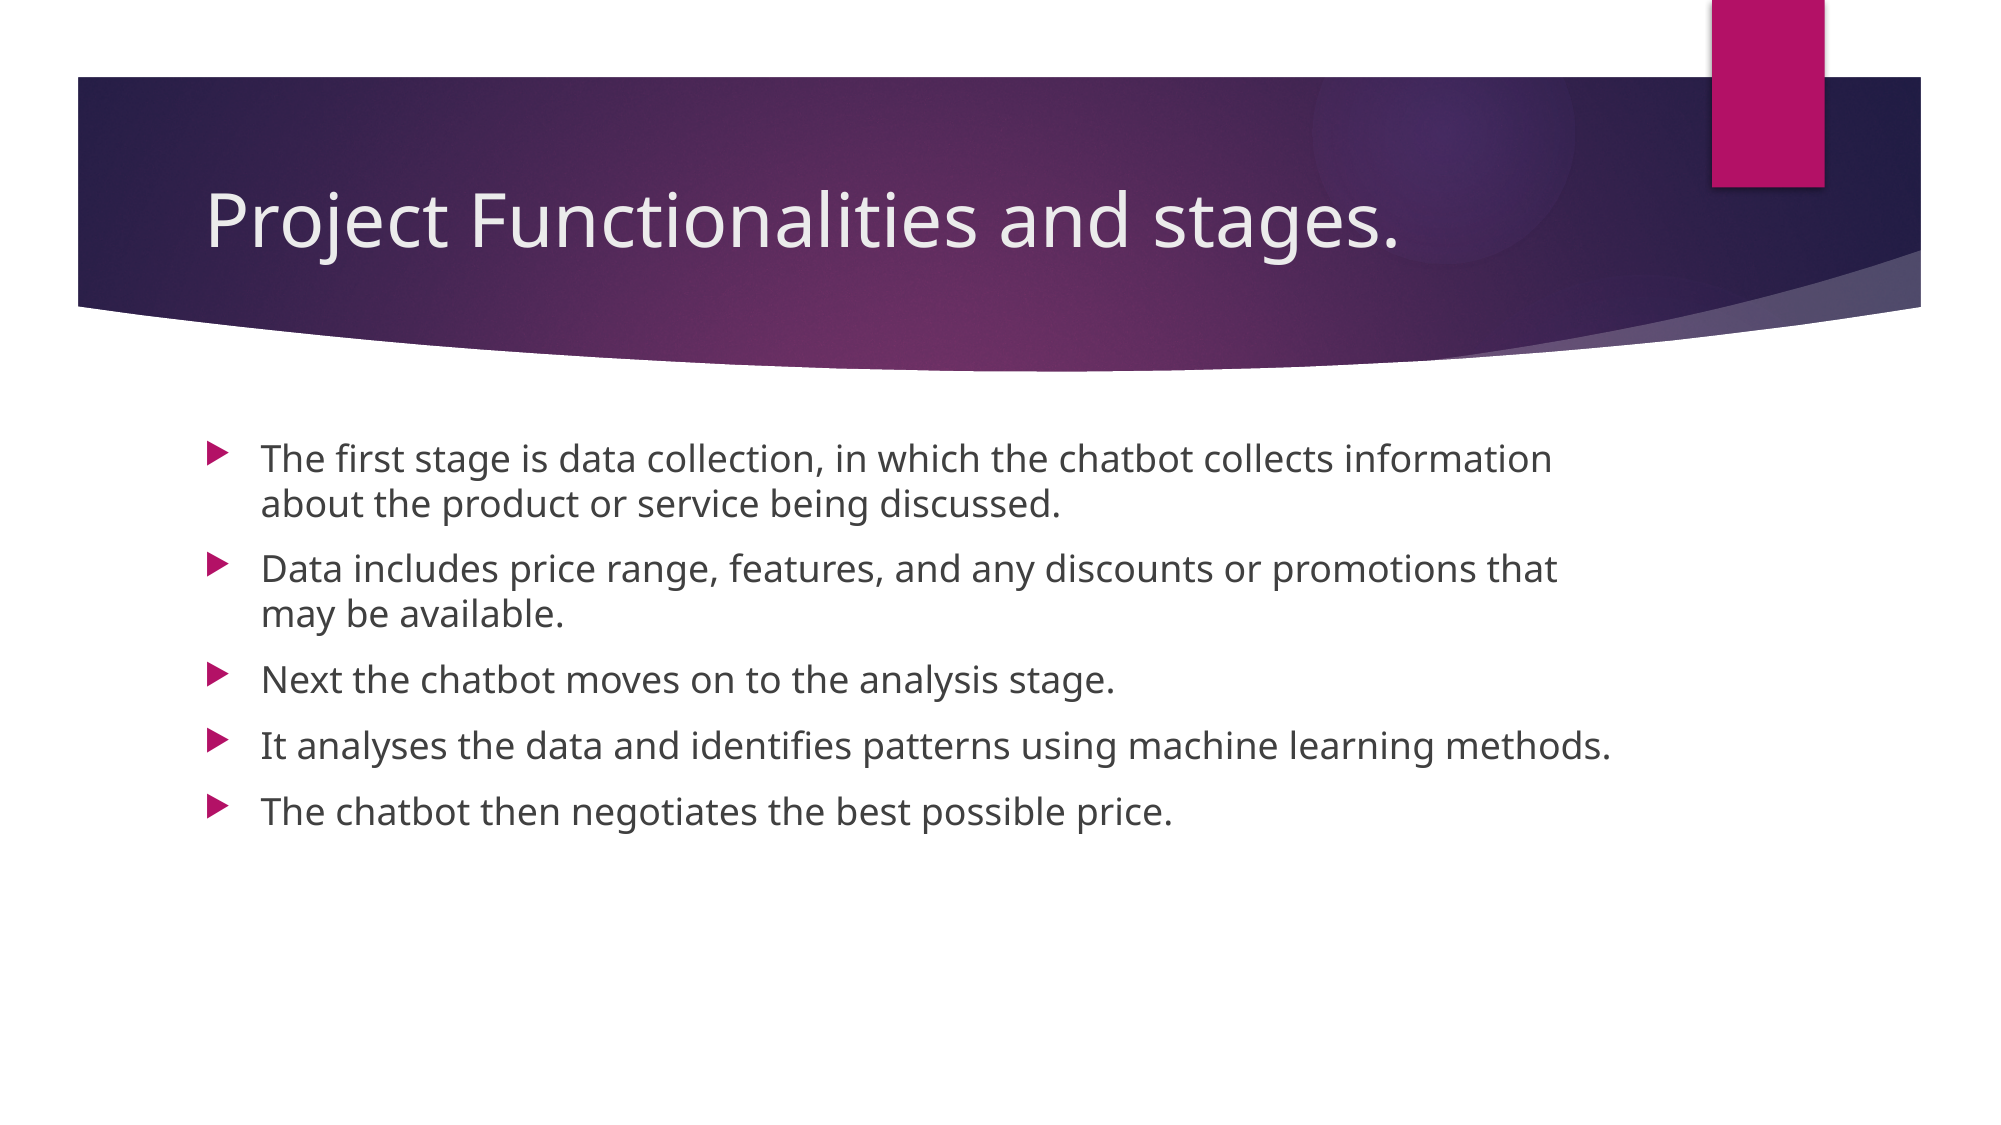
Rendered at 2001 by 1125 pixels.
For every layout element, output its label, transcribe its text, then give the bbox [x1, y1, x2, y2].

text_box [431, 542, 1000, 817]
list The first stage is data collection, in which the chatbot collects information about the product or service being discussed. Data includes price range, features, and any discounts or promotions that may be available. Next the chatbot moves on to the analysis stage. It analyses the data and identifies patterns using machine learning methods. The chatbot then negotiates the best possible price. [189, 427, 1638, 988]
title Project Functionalities and stages. [189, 159, 1627, 276]
